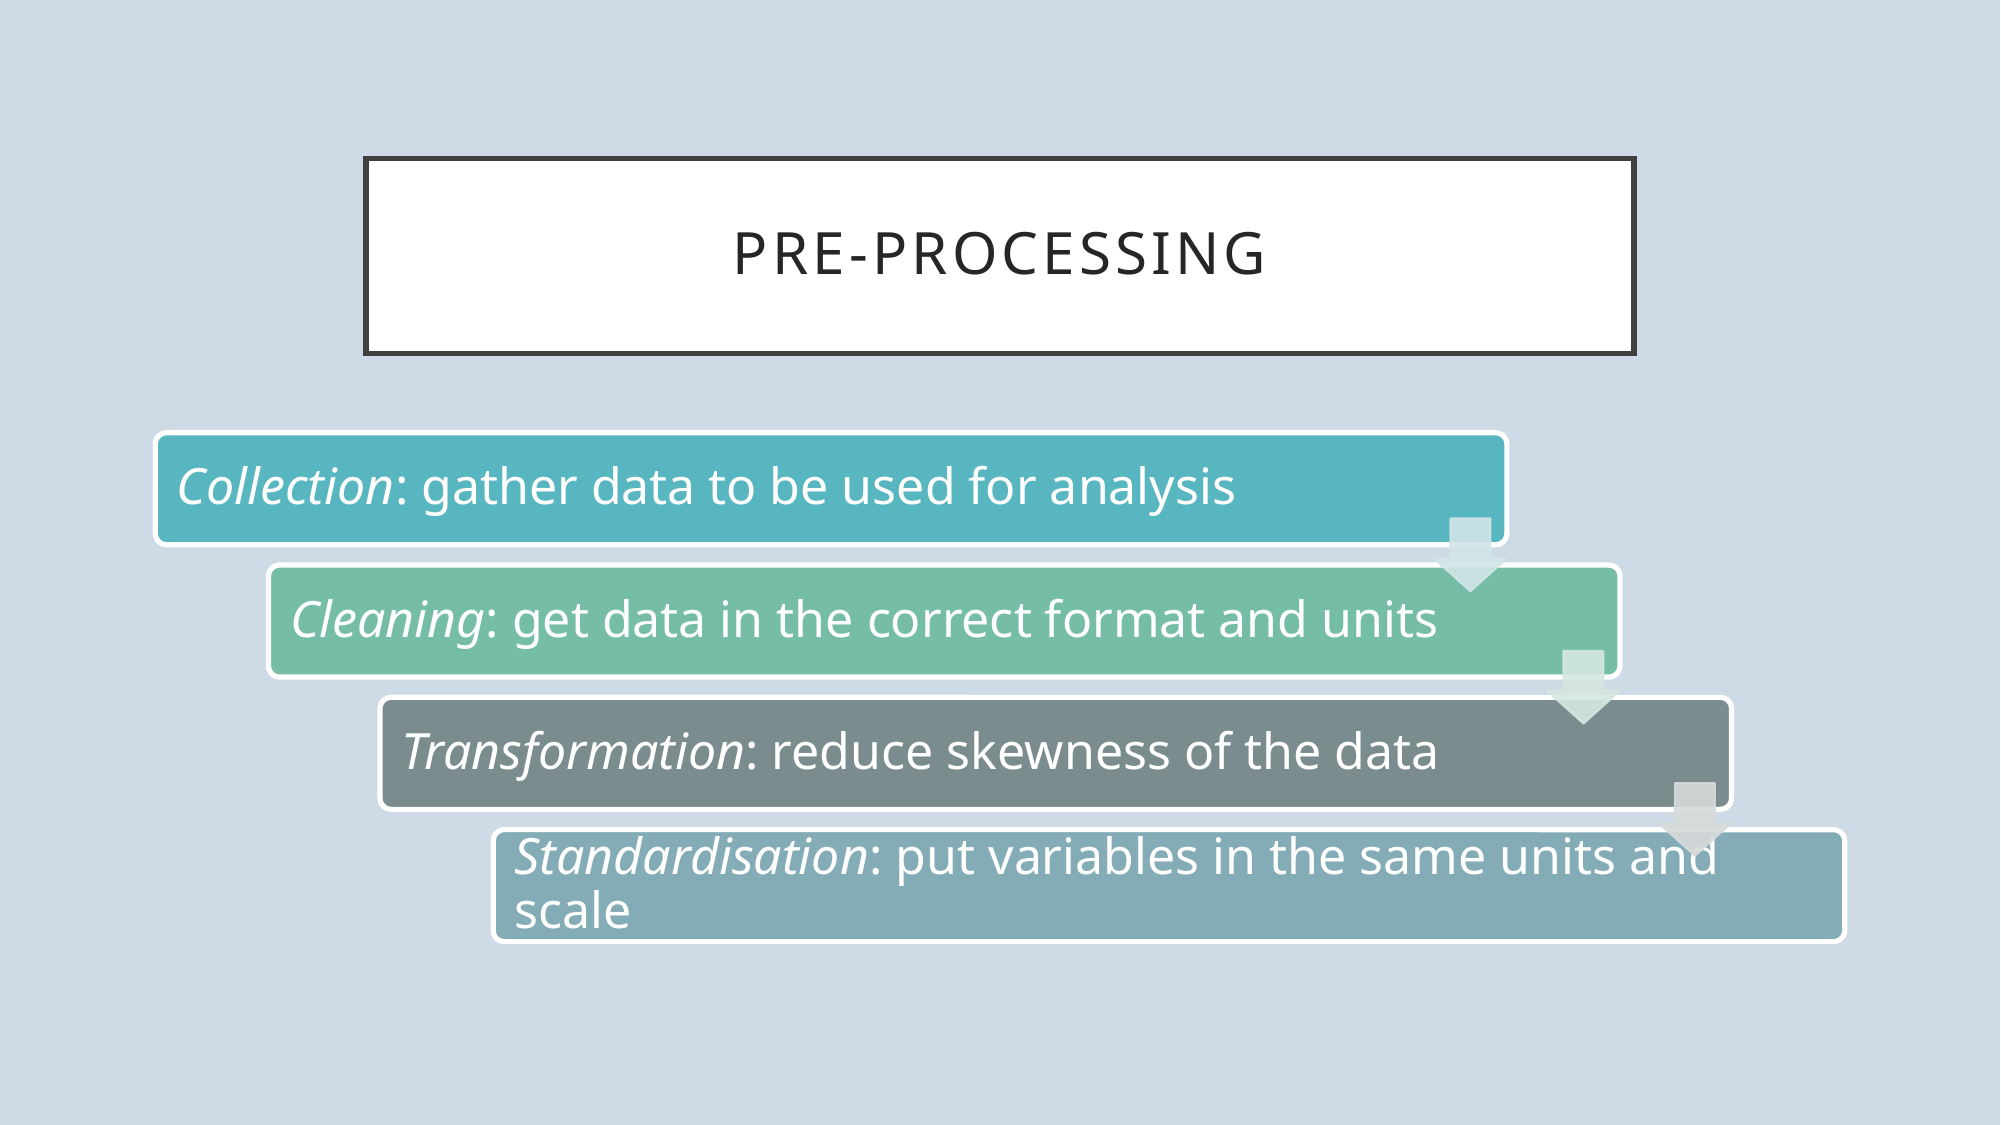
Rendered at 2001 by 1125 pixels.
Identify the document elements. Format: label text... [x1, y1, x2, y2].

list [155, 432, 1845, 942]
title Pre-processing [363, 156, 1637, 356]
